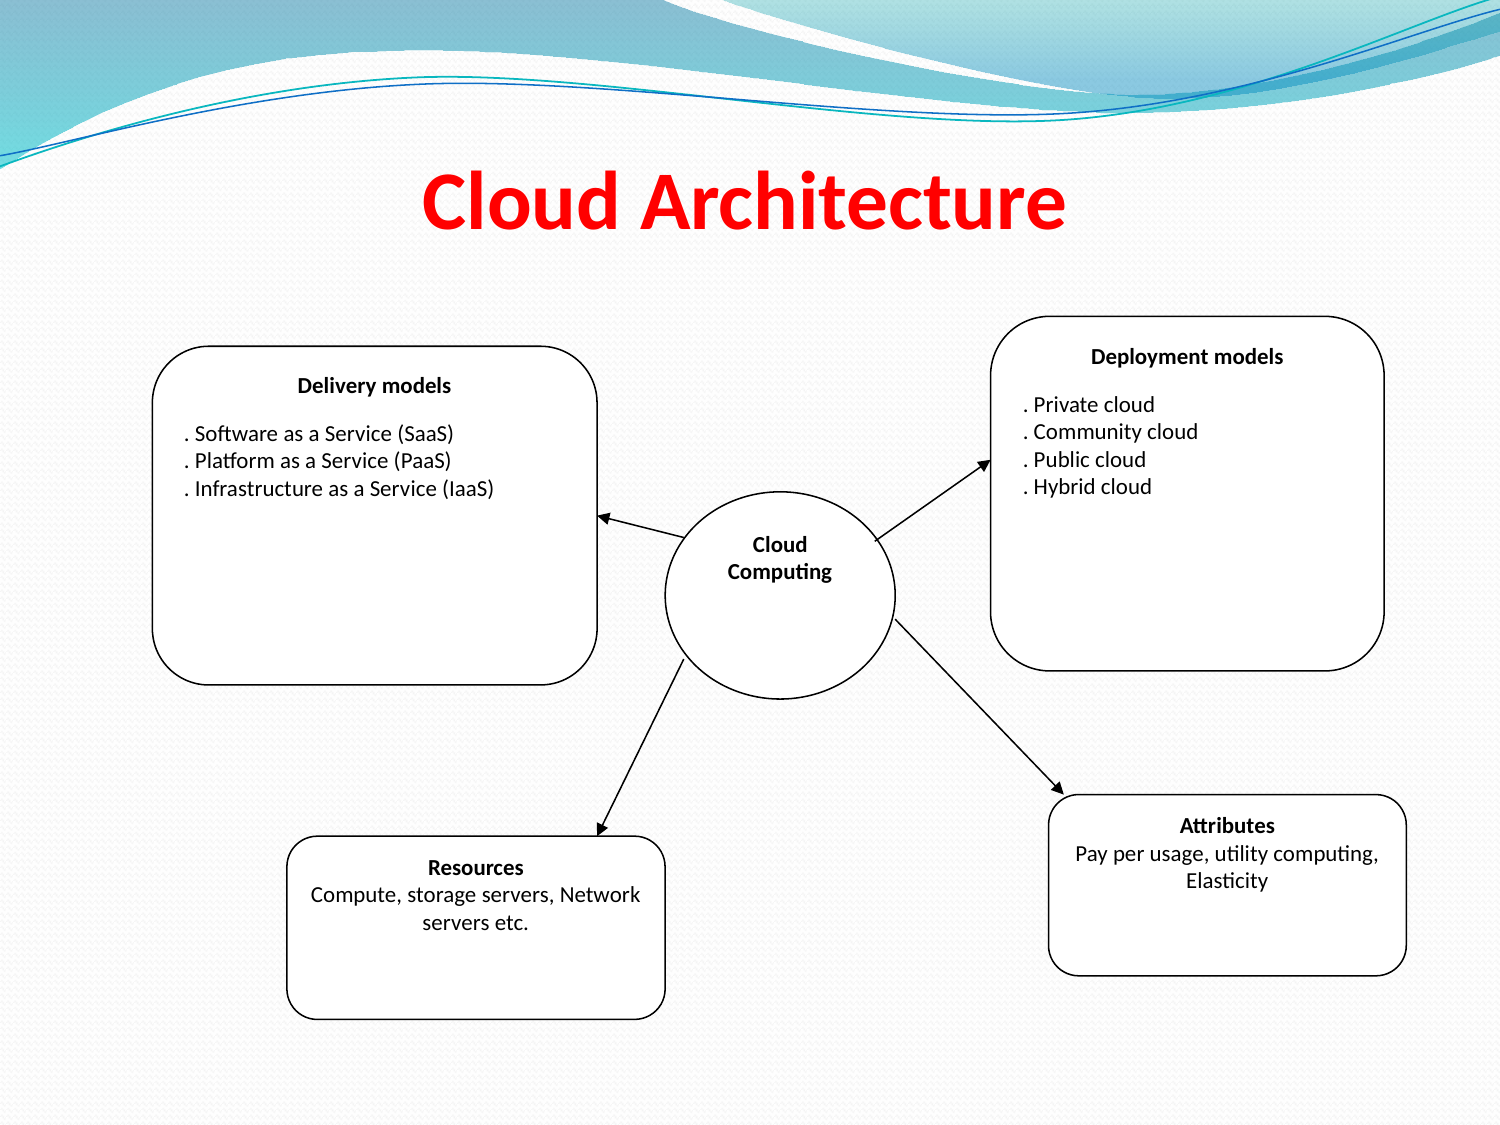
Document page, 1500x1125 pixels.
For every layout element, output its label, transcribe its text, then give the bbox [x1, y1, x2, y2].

title Cloud Architecture [70, 58, 1421, 247]
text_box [152, 316, 1407, 1020]
